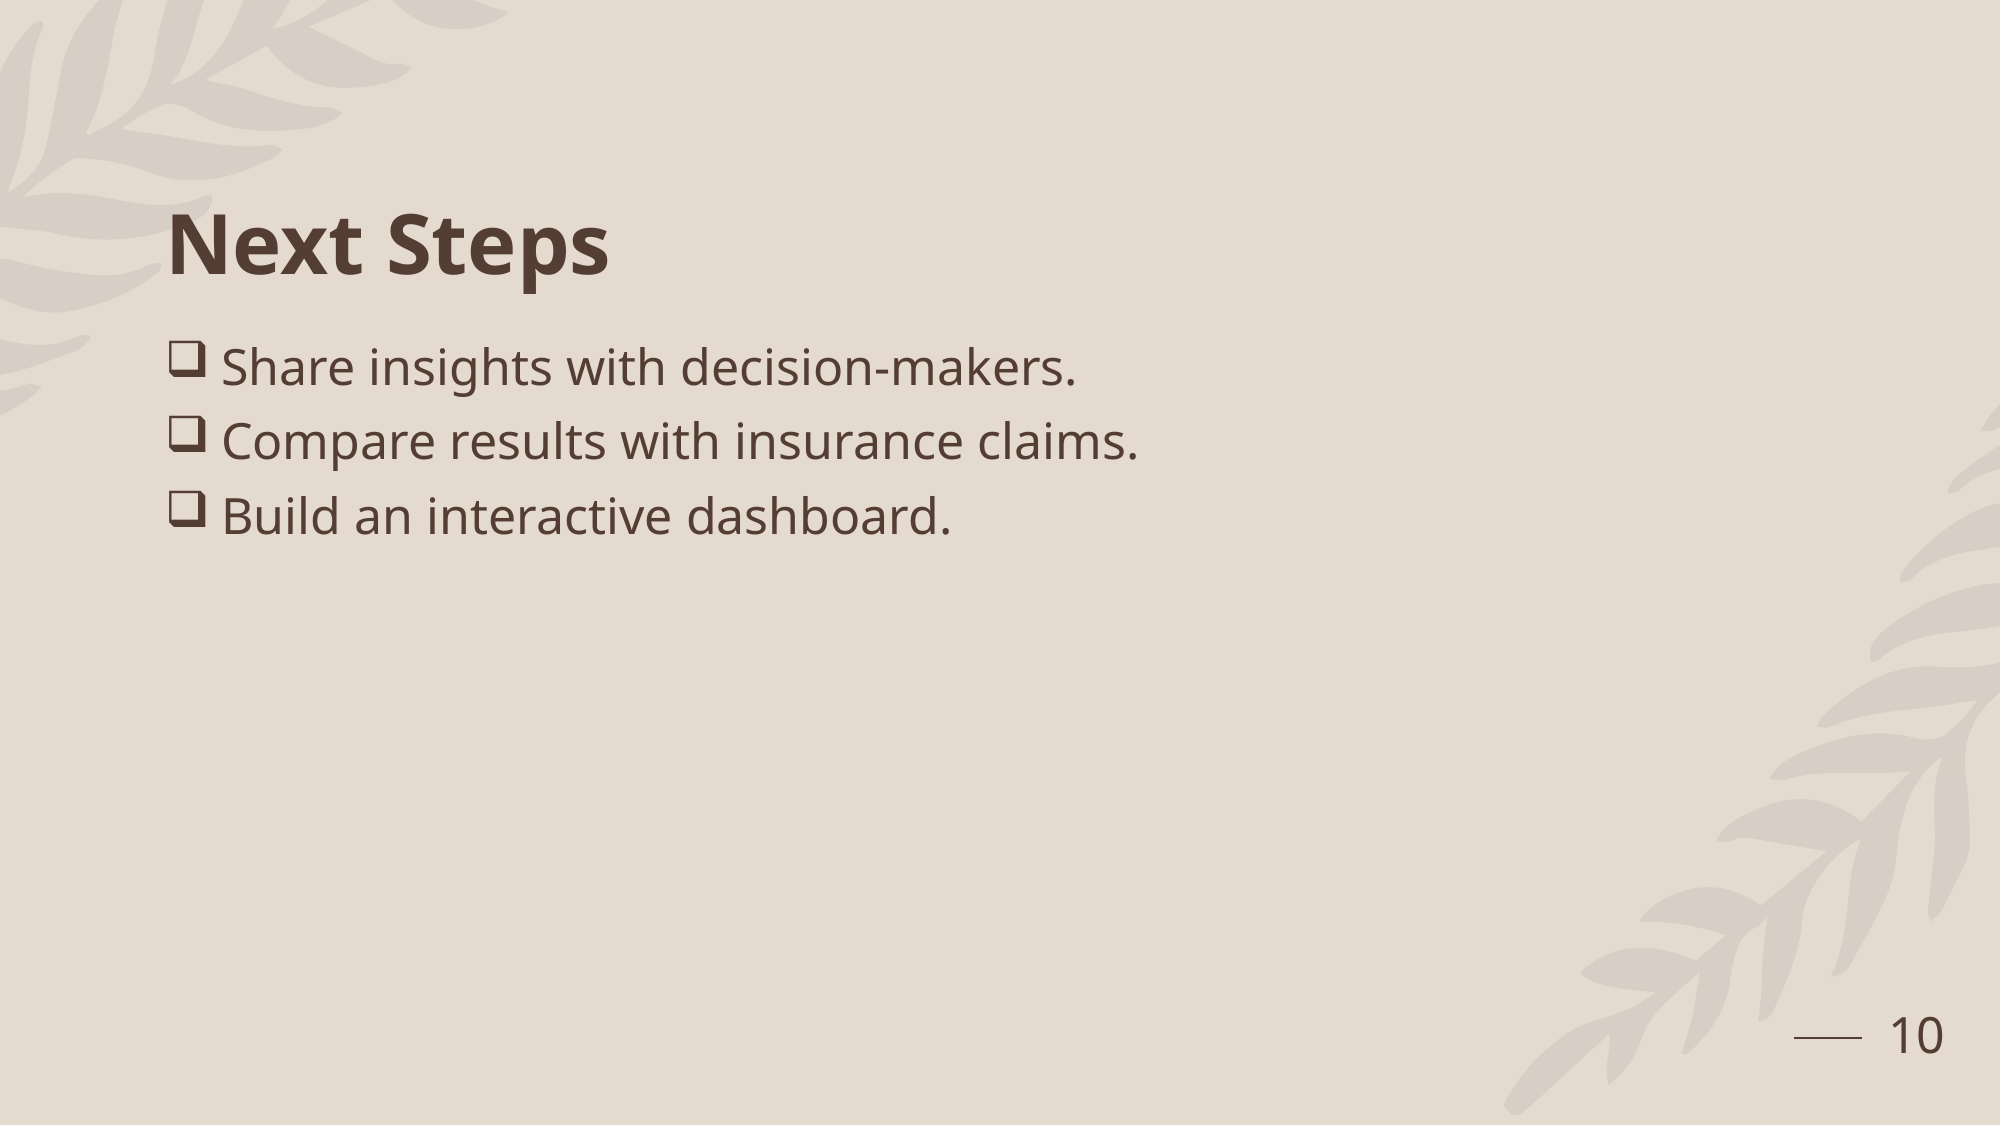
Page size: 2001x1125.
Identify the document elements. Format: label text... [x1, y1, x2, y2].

list Share insights with decision-makers. Compare results with insurance claims. Build an interactive dashboard. [150, 334, 1851, 975]
slide_number 10 [1862, 964, 1971, 1112]
title Next Steps [150, 149, 1850, 300]
